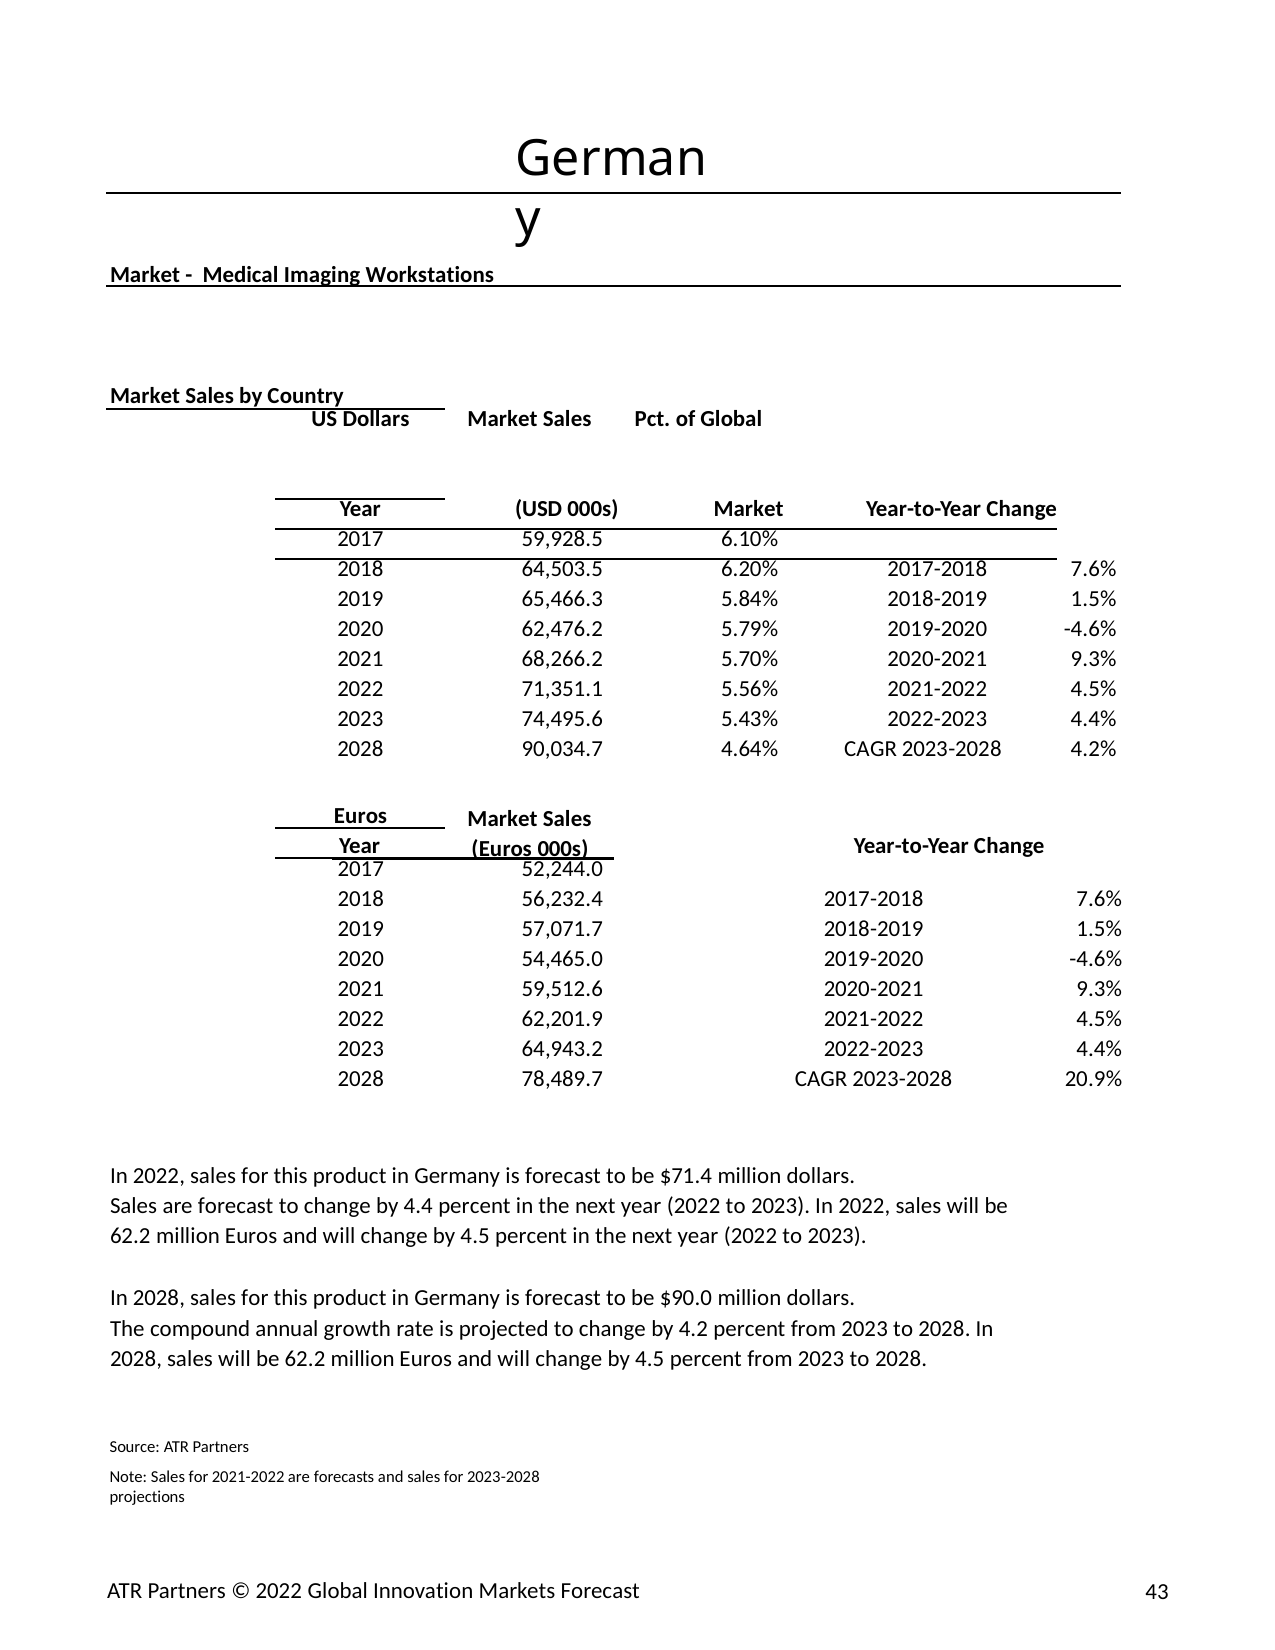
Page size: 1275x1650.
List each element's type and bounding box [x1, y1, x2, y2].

text_box [106, 259, 1121, 287]
table_cell [275, 499, 1057, 528]
text_box [104, 1576, 999, 1637]
table_header [106, 409, 1121, 739]
text_box [107, 1161, 1047, 1371]
text_box [107, 1435, 619, 1506]
text_box [275, 800, 614, 858]
table_cell [275, 530, 1057, 558]
text_box [106, 125, 1121, 246]
text_box [275, 800, 445, 829]
slide_number [1129, 1576, 1173, 1650]
text_box [107, 380, 346, 408]
text_box [851, 830, 1053, 859]
table_cell [332, 889, 1126, 1106]
table_cell [106, 559, 1121, 776]
table_header [332, 859, 1126, 889]
